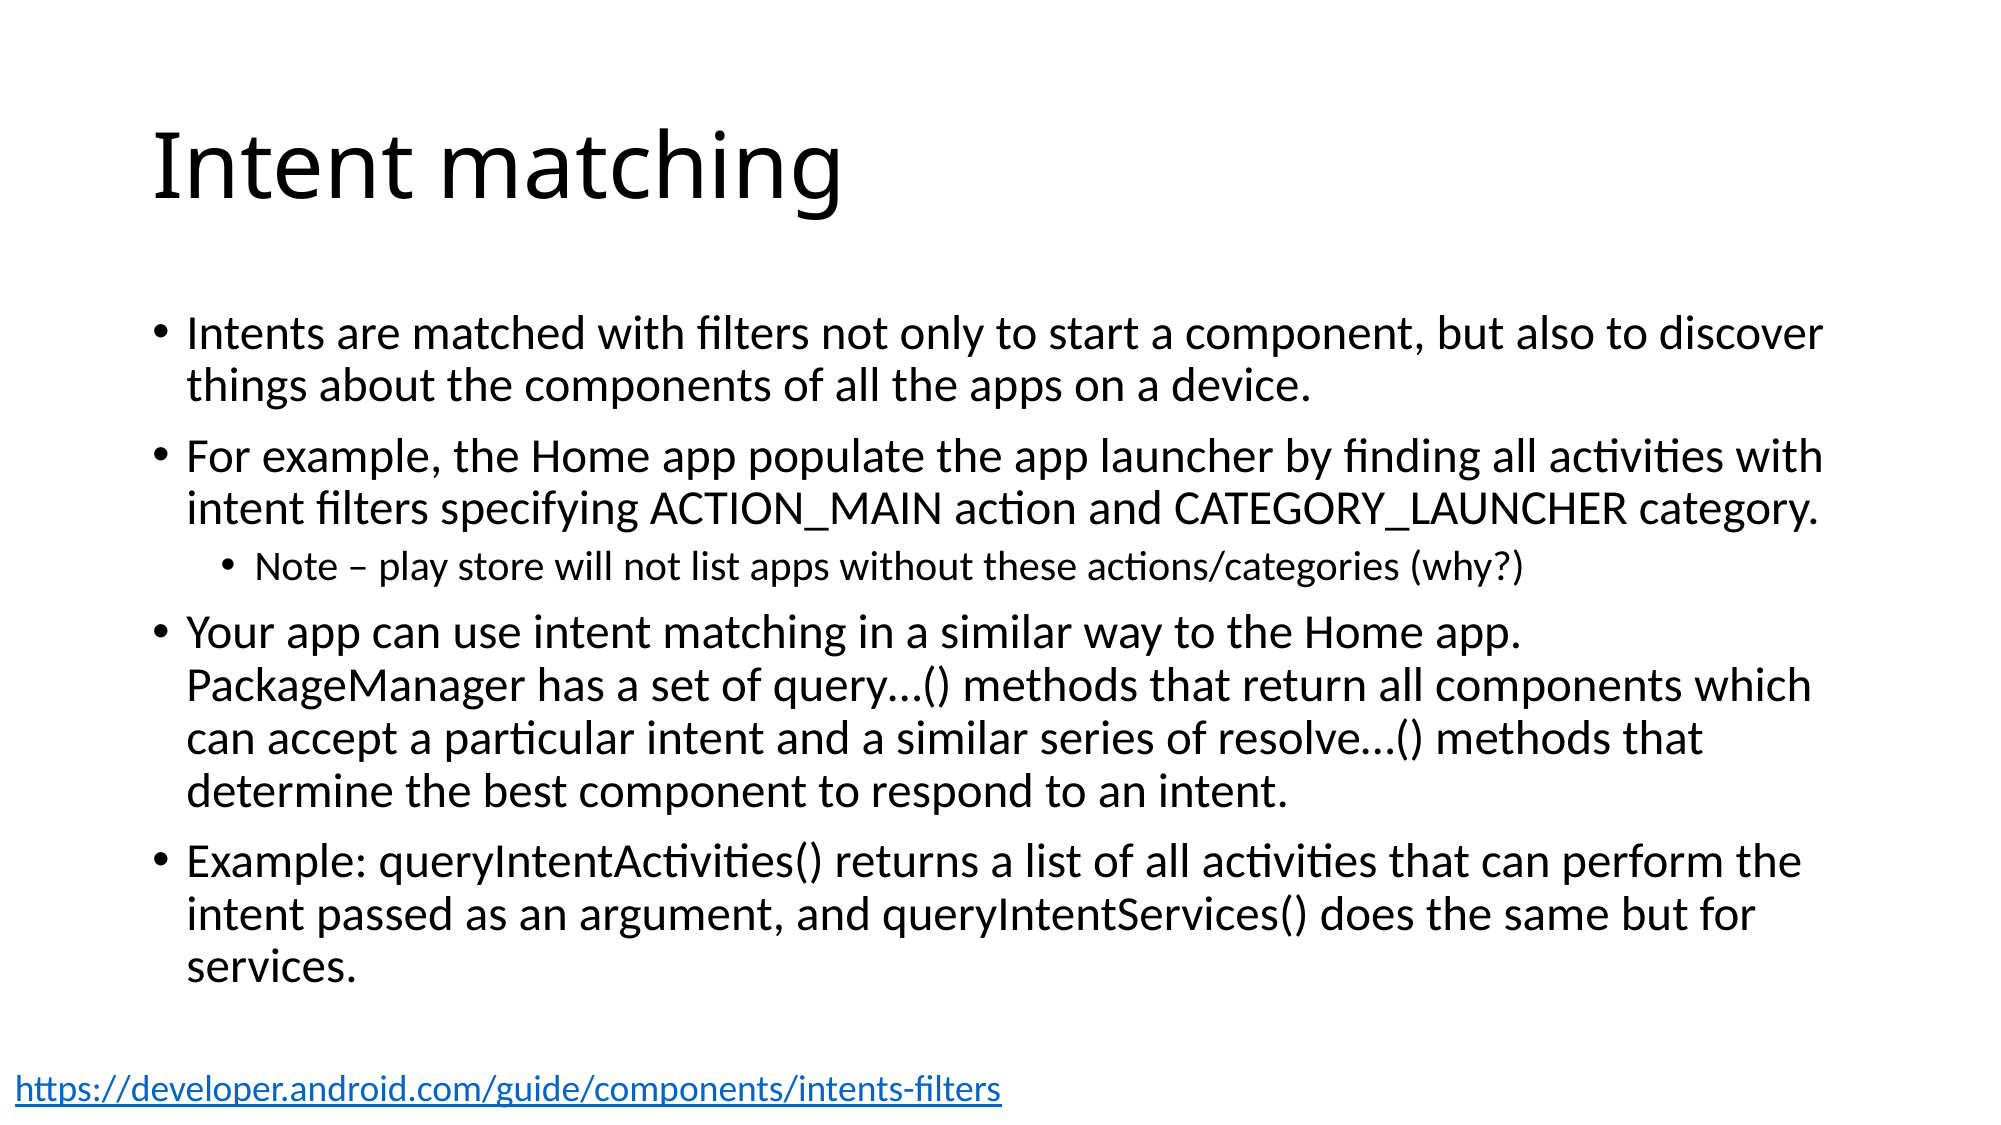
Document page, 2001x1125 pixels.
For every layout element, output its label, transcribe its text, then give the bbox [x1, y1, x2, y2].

title Intent matching [137, 59, 1863, 278]
list Intents are matched with filters not only to start a component, but also to discover things about the components of all the apps on a device. For example, the Home app populate the app launcher by finding all activities with intent filters specifying ACTION_MAIN action and CATEGORY_LAUNCHER category. Note – play store will not list apps without these actions/categories (why?) Your app can use intent matching in a similar way to the Home app. PackageManager has a set of query…() methods that return all components which can accept a particular intent and a similar series of resolve…() methods that determine the best component to respond to an intent. Example: queryIntentActivities() returns a list of all activities that can perform the intent passed as an argument, and queryIntentServices() does the same but for services. [137, 299, 1863, 1014]
text_box https://developer.android.com/guide/components/intents-filters [0, 1056, 1032, 1117]
